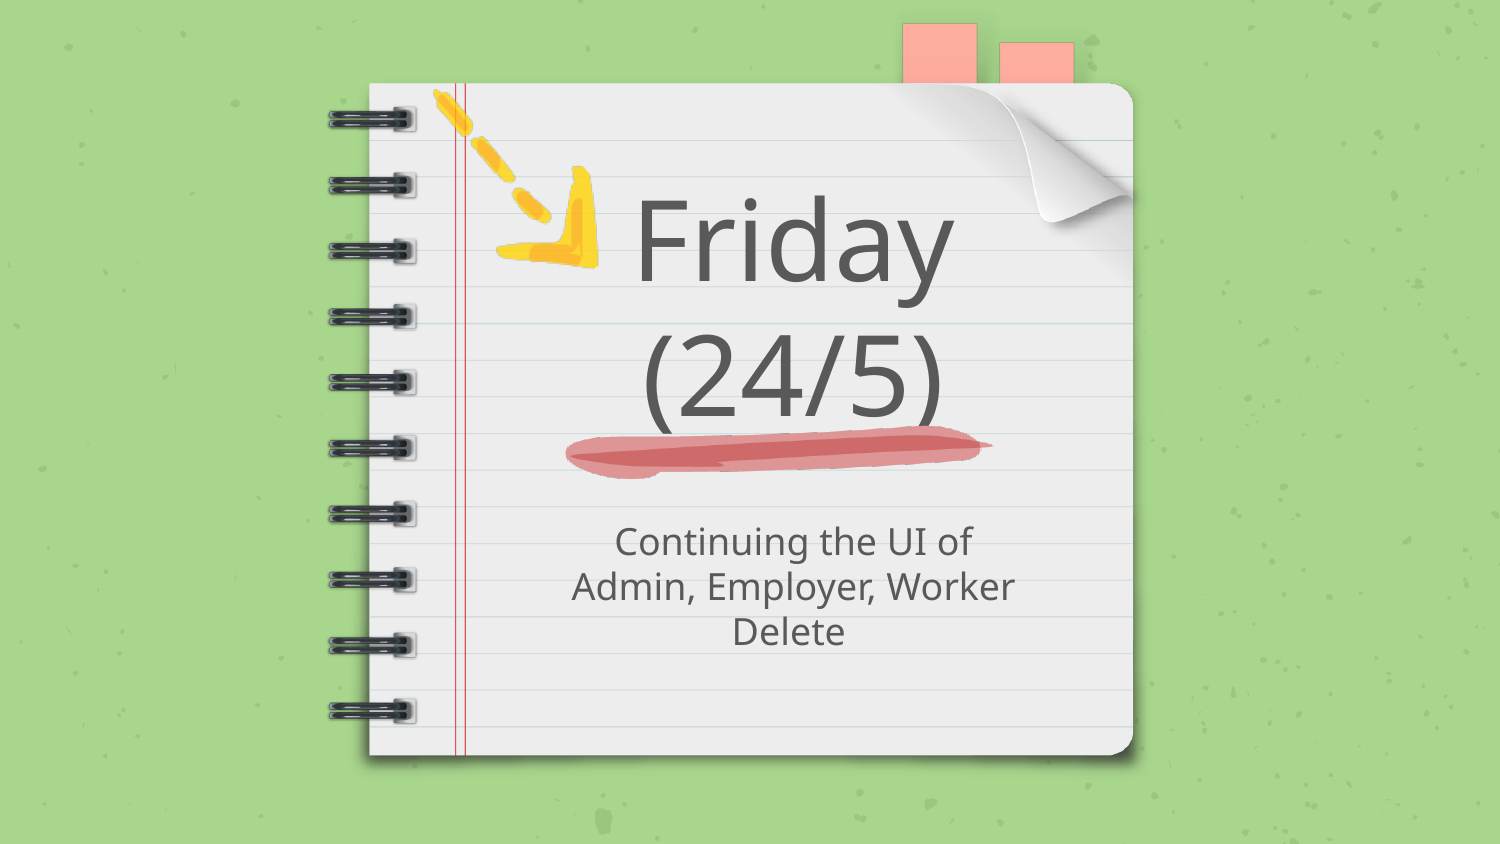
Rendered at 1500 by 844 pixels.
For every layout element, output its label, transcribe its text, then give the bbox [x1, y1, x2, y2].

list Continuing the UI of Admin, Employer, Worker Delete [547, 502, 1041, 716]
picture [323, 0, 1177, 791]
title Friday (24/5) [465, 210, 1122, 398]
